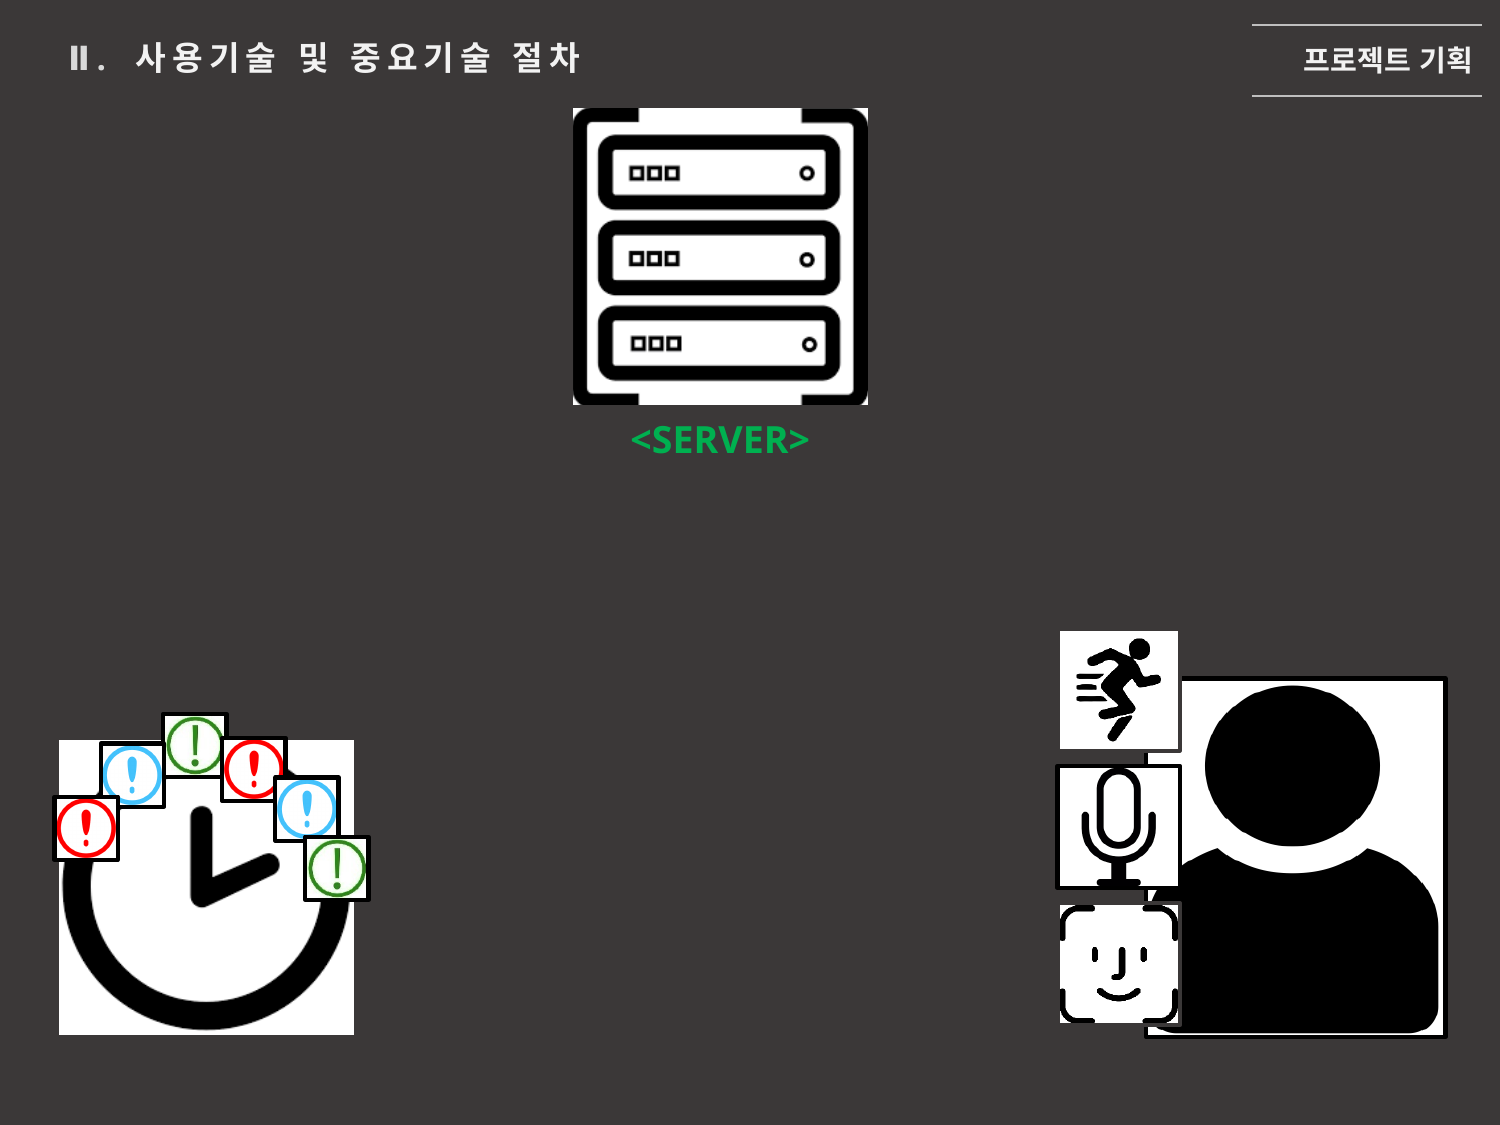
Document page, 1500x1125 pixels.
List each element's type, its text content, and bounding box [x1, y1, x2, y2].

picture [56, 715, 367, 1036]
picture [572, 107, 869, 406]
text_box Ⅱ. 사용기술 및 중요기술 절차 [38, 29, 596, 85]
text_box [1251, 0, 1483, 97]
text_box <SERVER> [615, 414, 826, 514]
picture [1059, 630, 1444, 1036]
